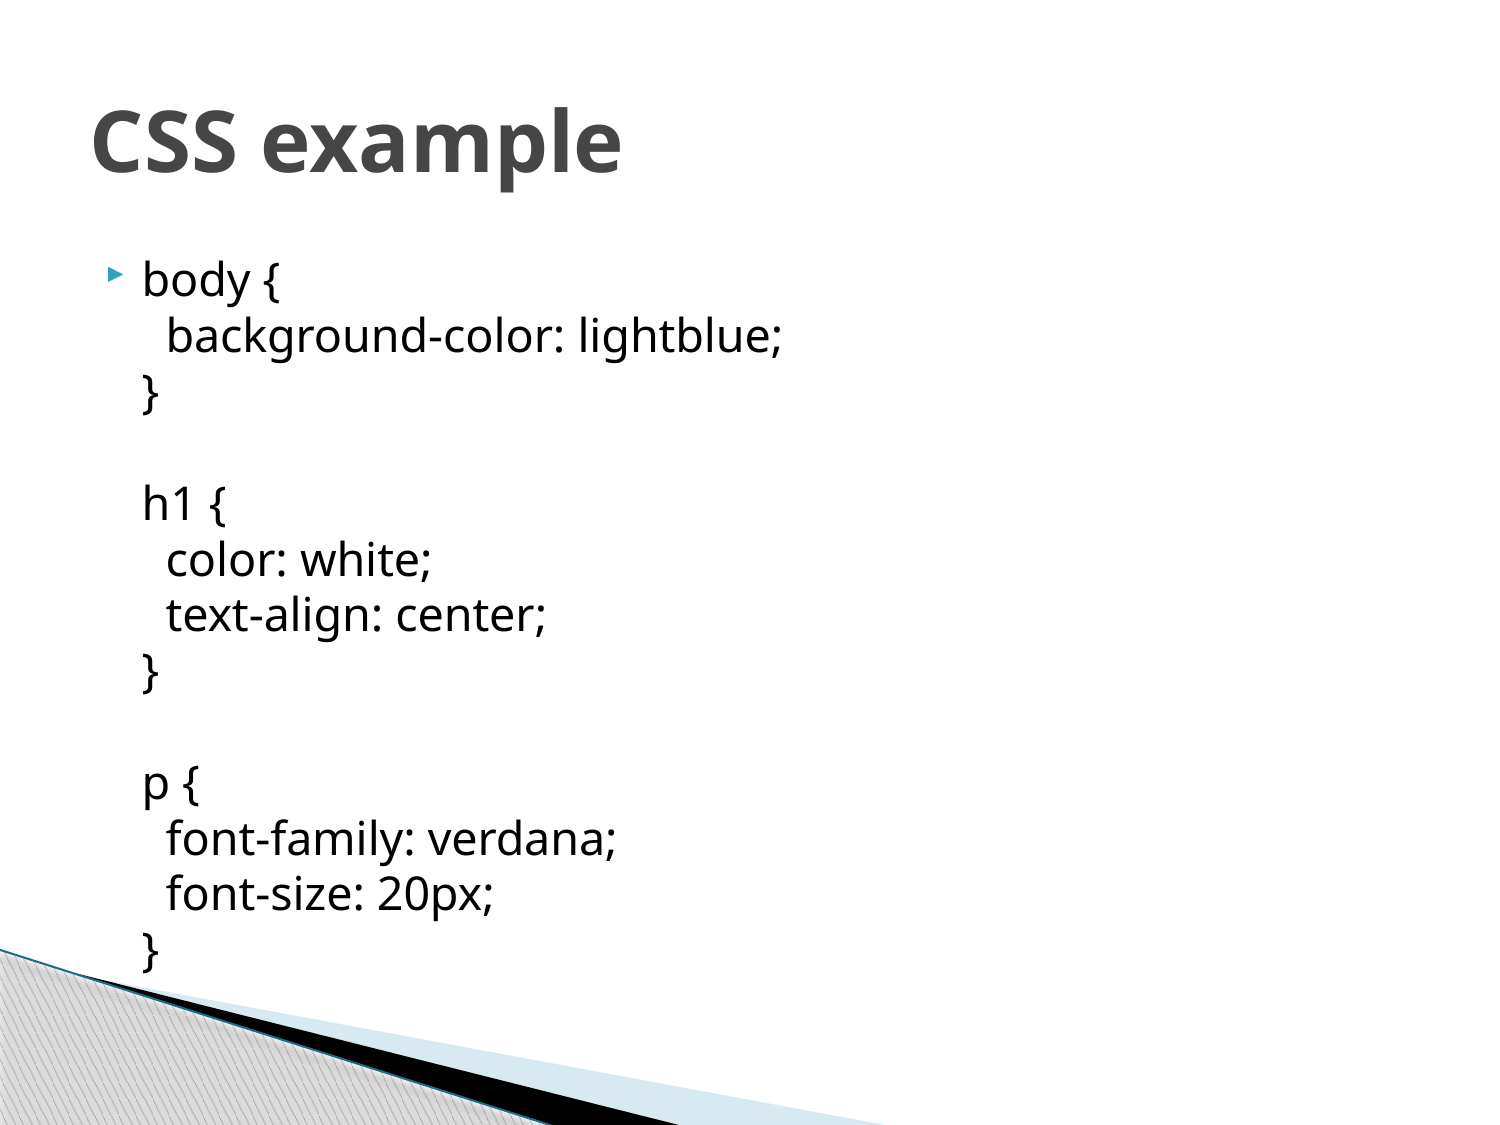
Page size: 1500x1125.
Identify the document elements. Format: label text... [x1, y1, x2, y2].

title CSS example [75, 45, 1425, 233]
list body { background-color: lightblue; } h1 { color: white; text-align: center; } p { font-family: verdana; font-size: 20px; } [75, 243, 1425, 986]
